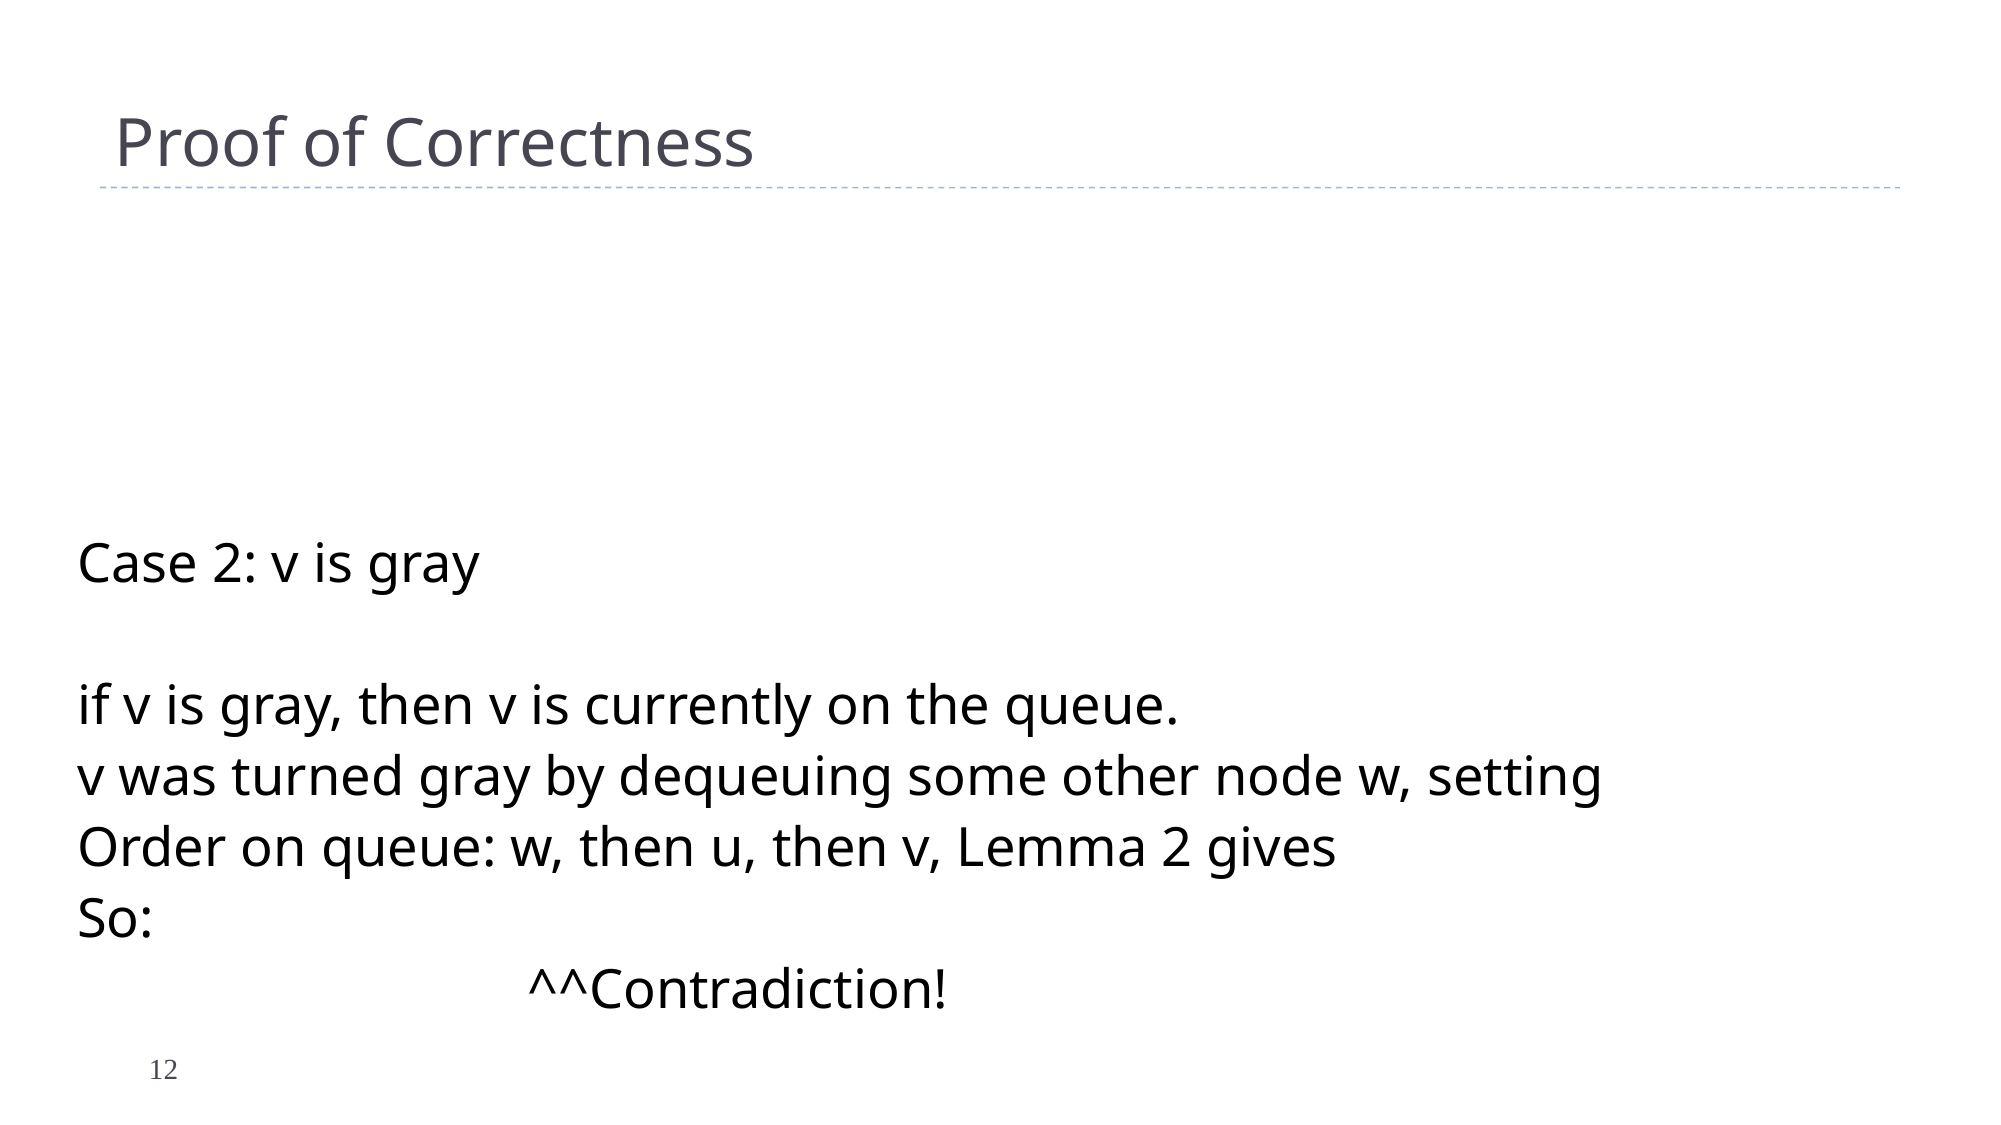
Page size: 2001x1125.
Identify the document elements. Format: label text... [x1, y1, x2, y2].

slide_number 12 [133, 1042, 568, 1103]
title Proof of Correctness [99, 24, 1900, 188]
